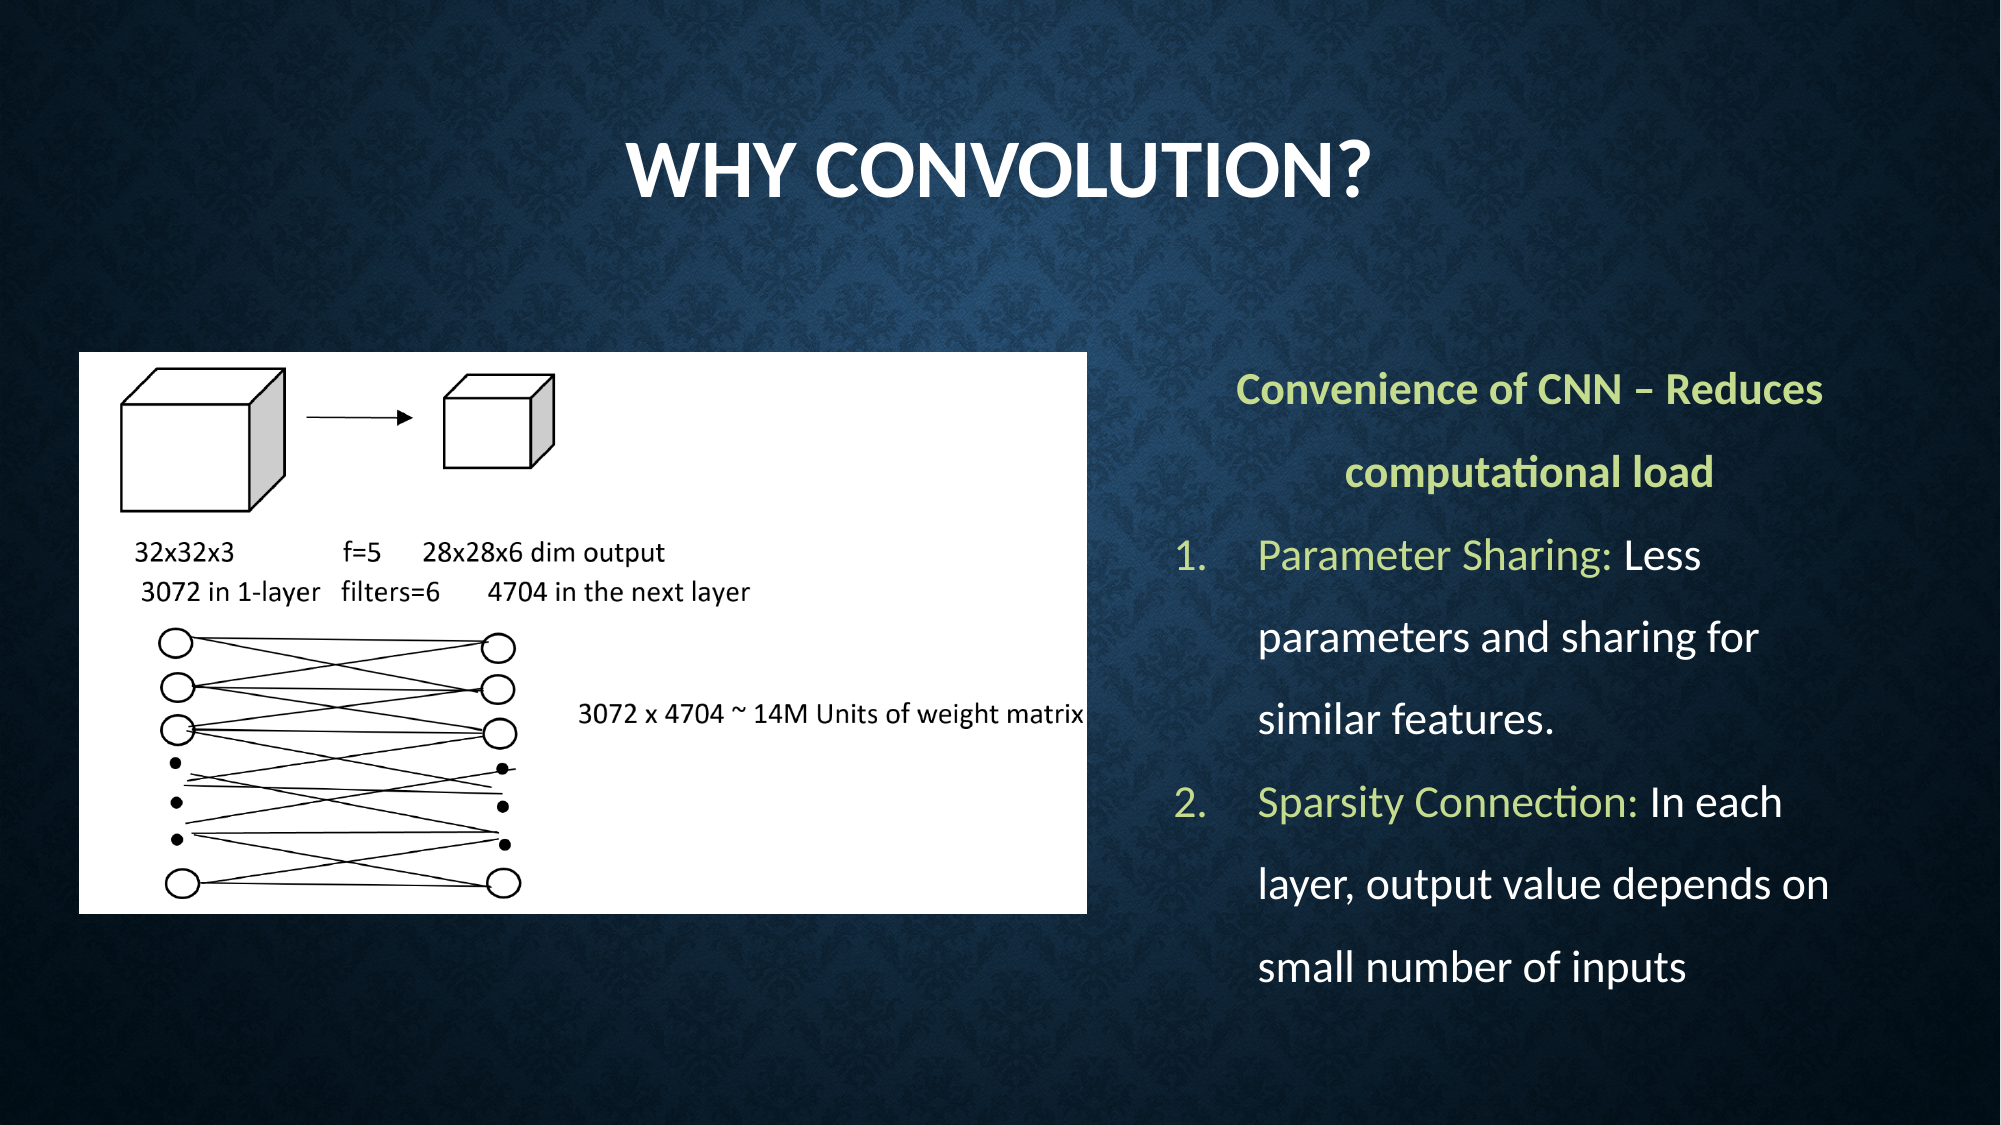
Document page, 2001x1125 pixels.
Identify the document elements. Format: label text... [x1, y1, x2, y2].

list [78, 352, 1088, 915]
title Why Convolution? [150, 61, 1850, 280]
text_box Convenience of CNN – Reduces computational load Parameter Sharing: Less parameters and sharing for similar features. Sparsity Connection: In each layer, output value depends on small number of inputs [1158, 324, 1902, 999]
